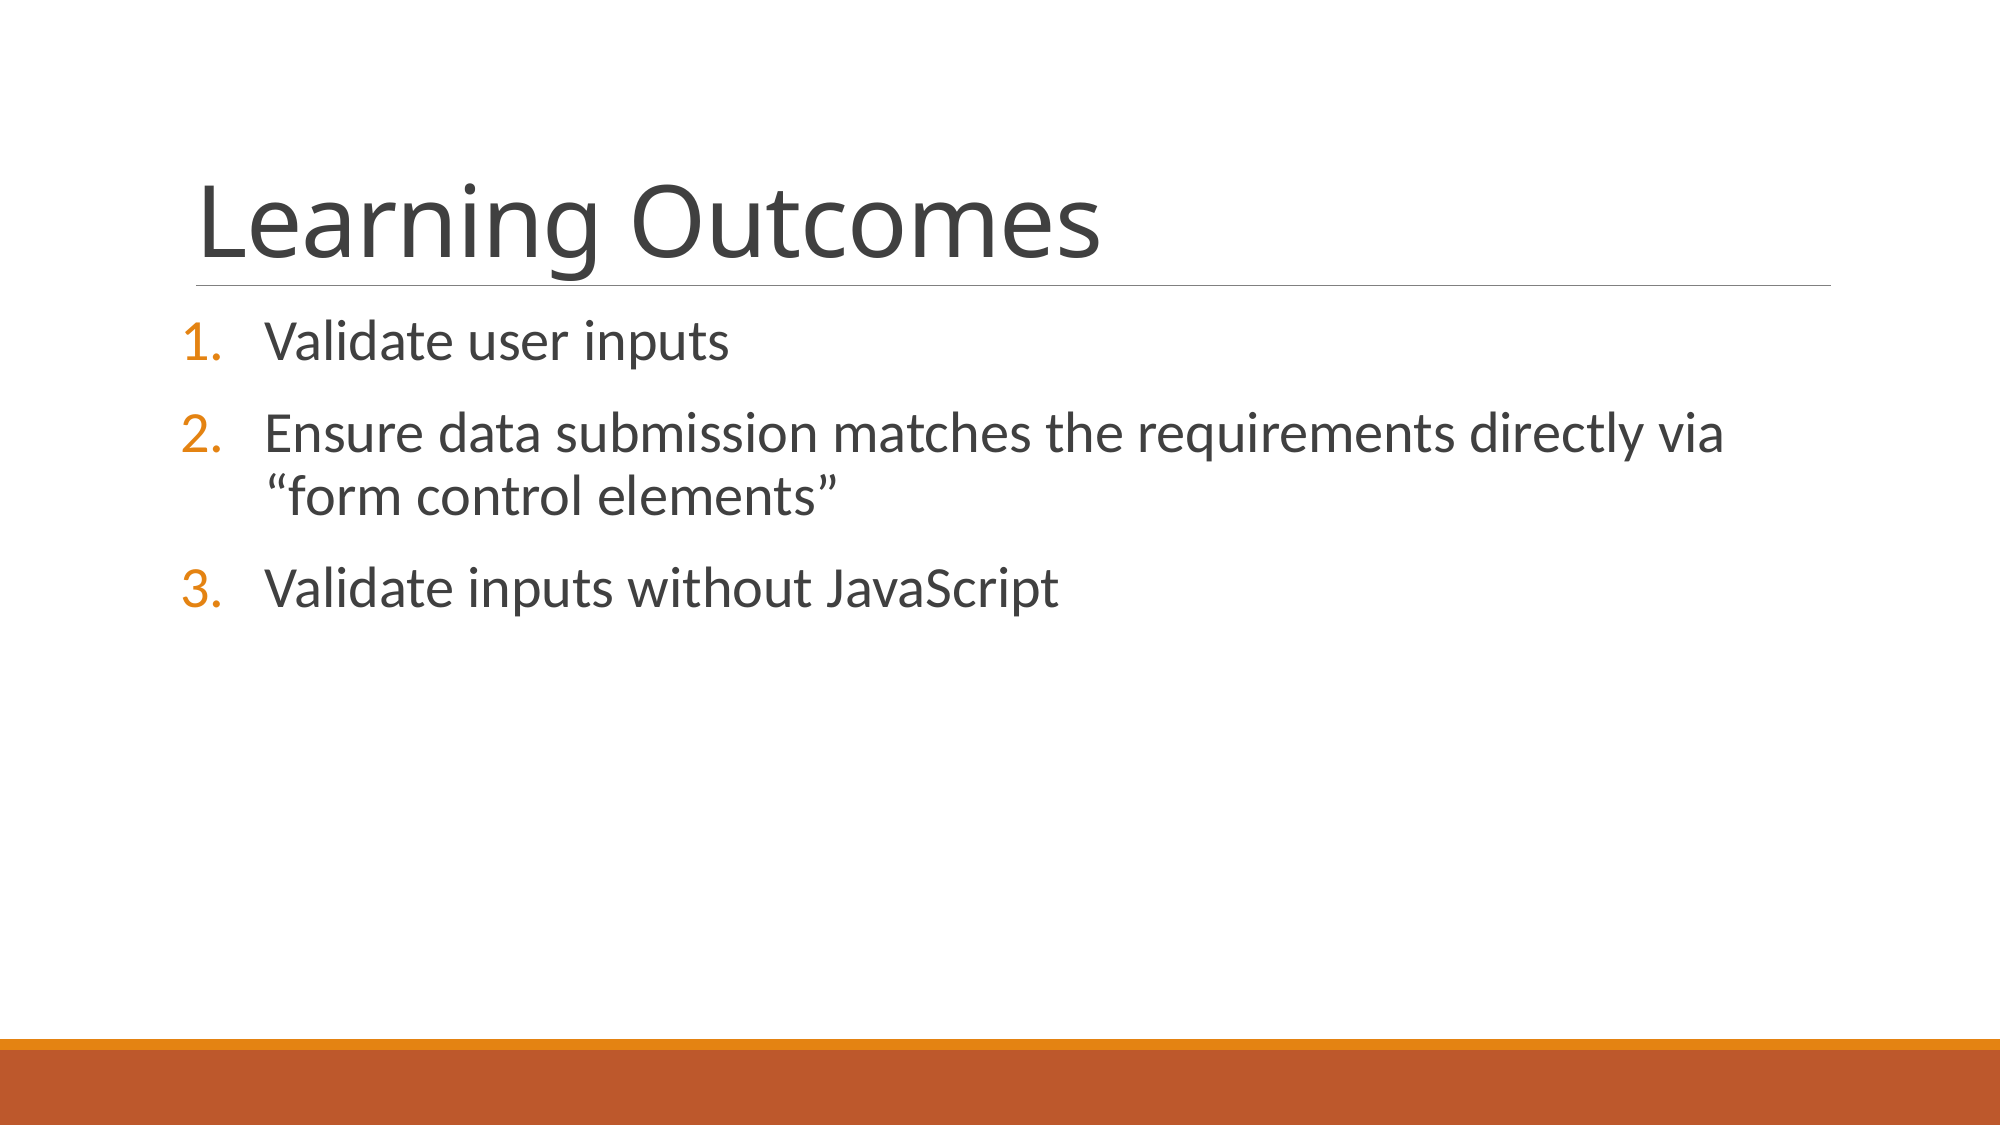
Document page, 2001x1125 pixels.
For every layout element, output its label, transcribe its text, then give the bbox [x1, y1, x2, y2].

list Validate user inputs Ensure data submission matches the requirements directly via “form control elements” Validate inputs without JavaScript [180, 302, 1830, 963]
title Learning Outcomes [180, 47, 1830, 285]
